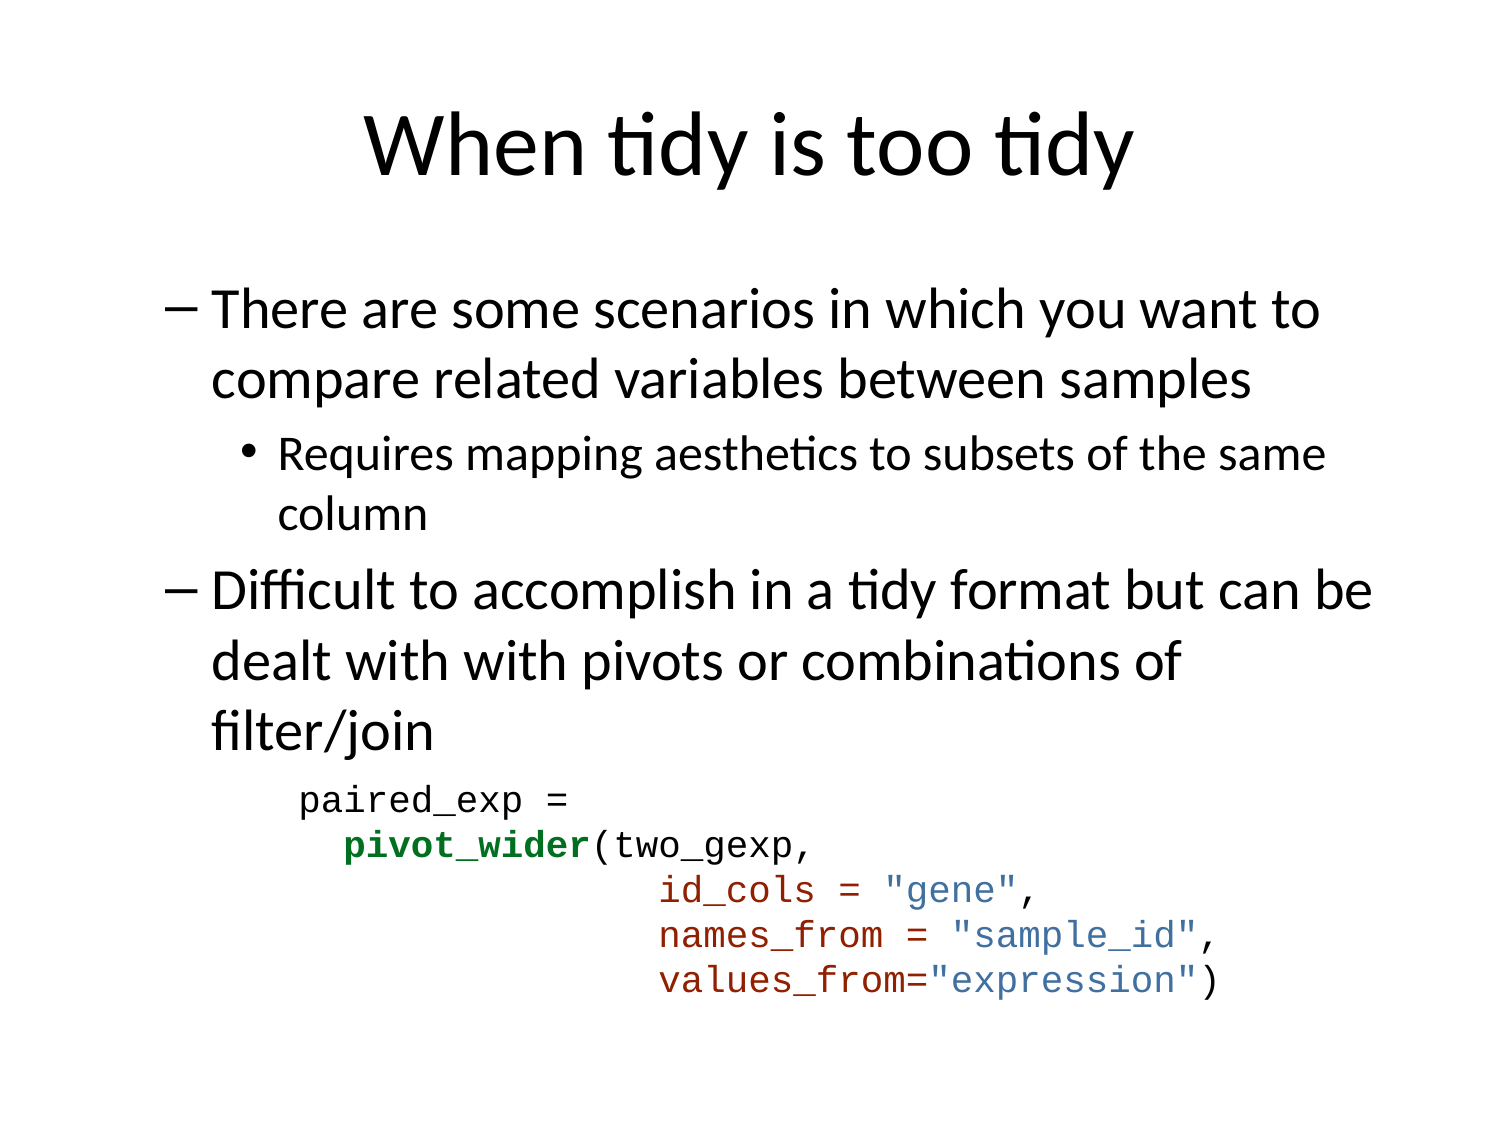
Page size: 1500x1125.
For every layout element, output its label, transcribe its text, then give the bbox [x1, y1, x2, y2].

title When tidy is too tidy [75, 45, 1425, 233]
list There are some scenarios in which you want to compare related variables between samples Requires mapping aesthetics to subsets of the same column Difficult to accomplish in a tidy format but can be dealt with with pivots or combinations of filter/join paired_exp = pivot_wider(two_gexp, id_cols = "gene", names_from = "sample_id", values_from="expression") [75, 262, 1425, 1005]
